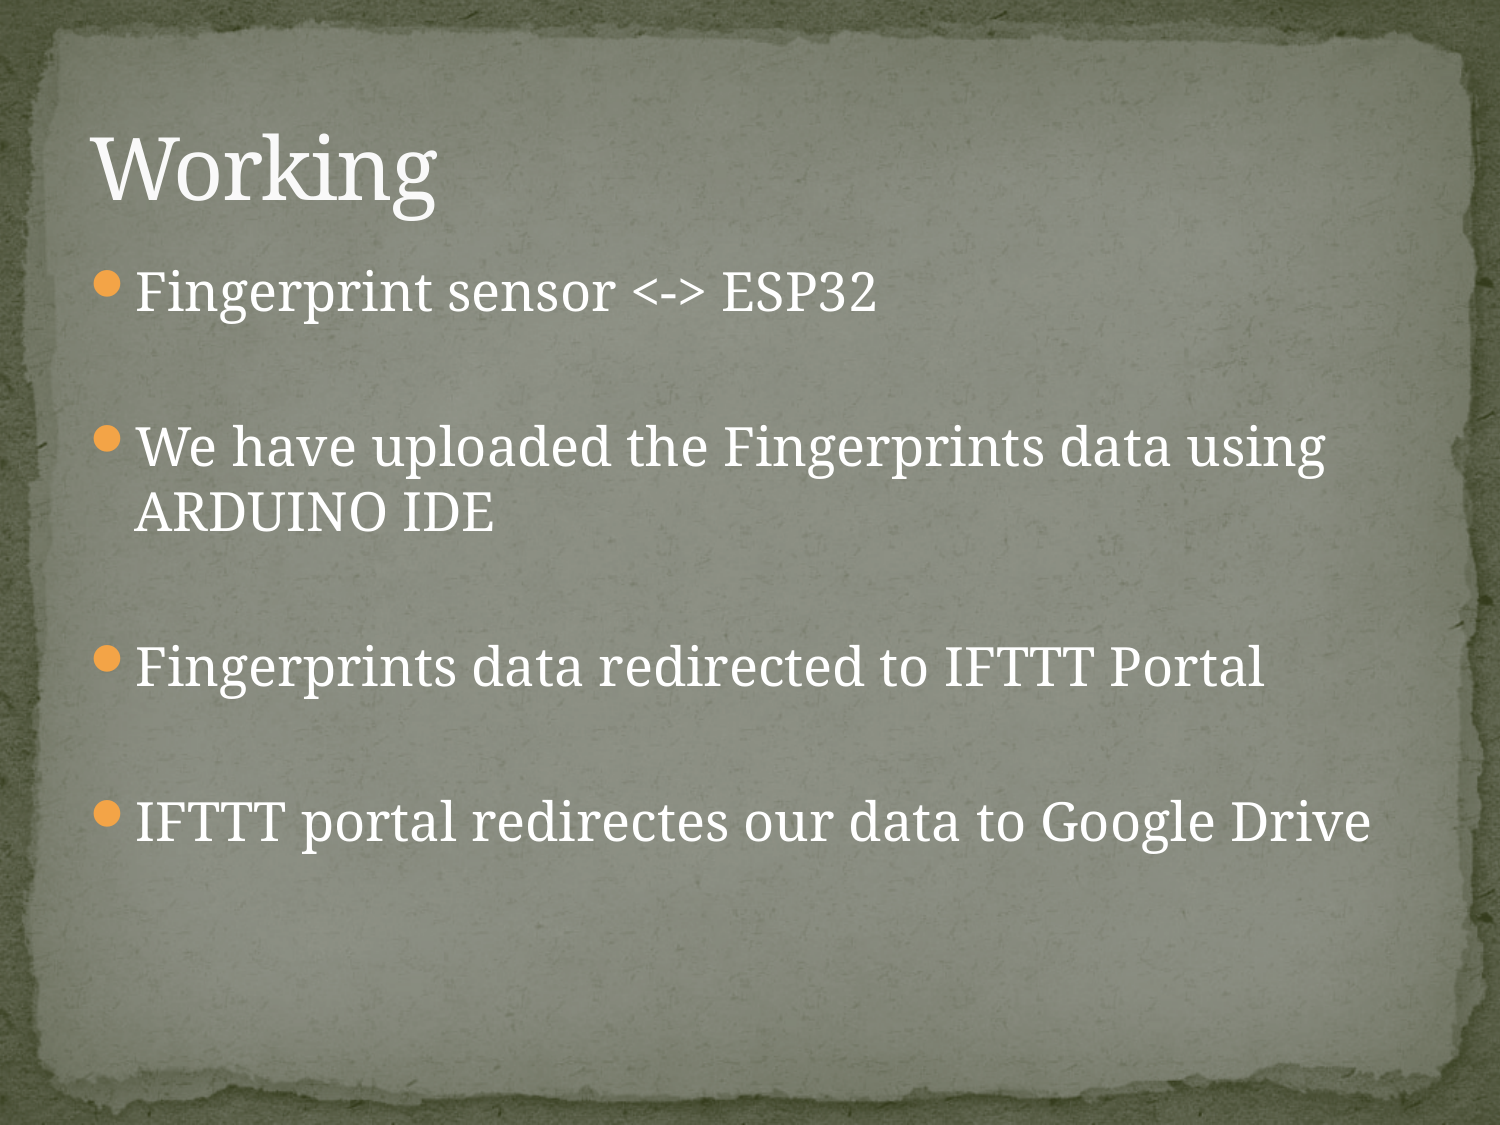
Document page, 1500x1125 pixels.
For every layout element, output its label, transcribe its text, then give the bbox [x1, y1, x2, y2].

title Working [74, 24, 1425, 225]
list Fingerprint sensor <-> ESP32 We have uploaded the Fingerprints data using ARDUINO IDE Fingerprints data redirected to IFTTT Portal IFTTT portal redirectes our data to Google Drive [75, 249, 1425, 1000]
